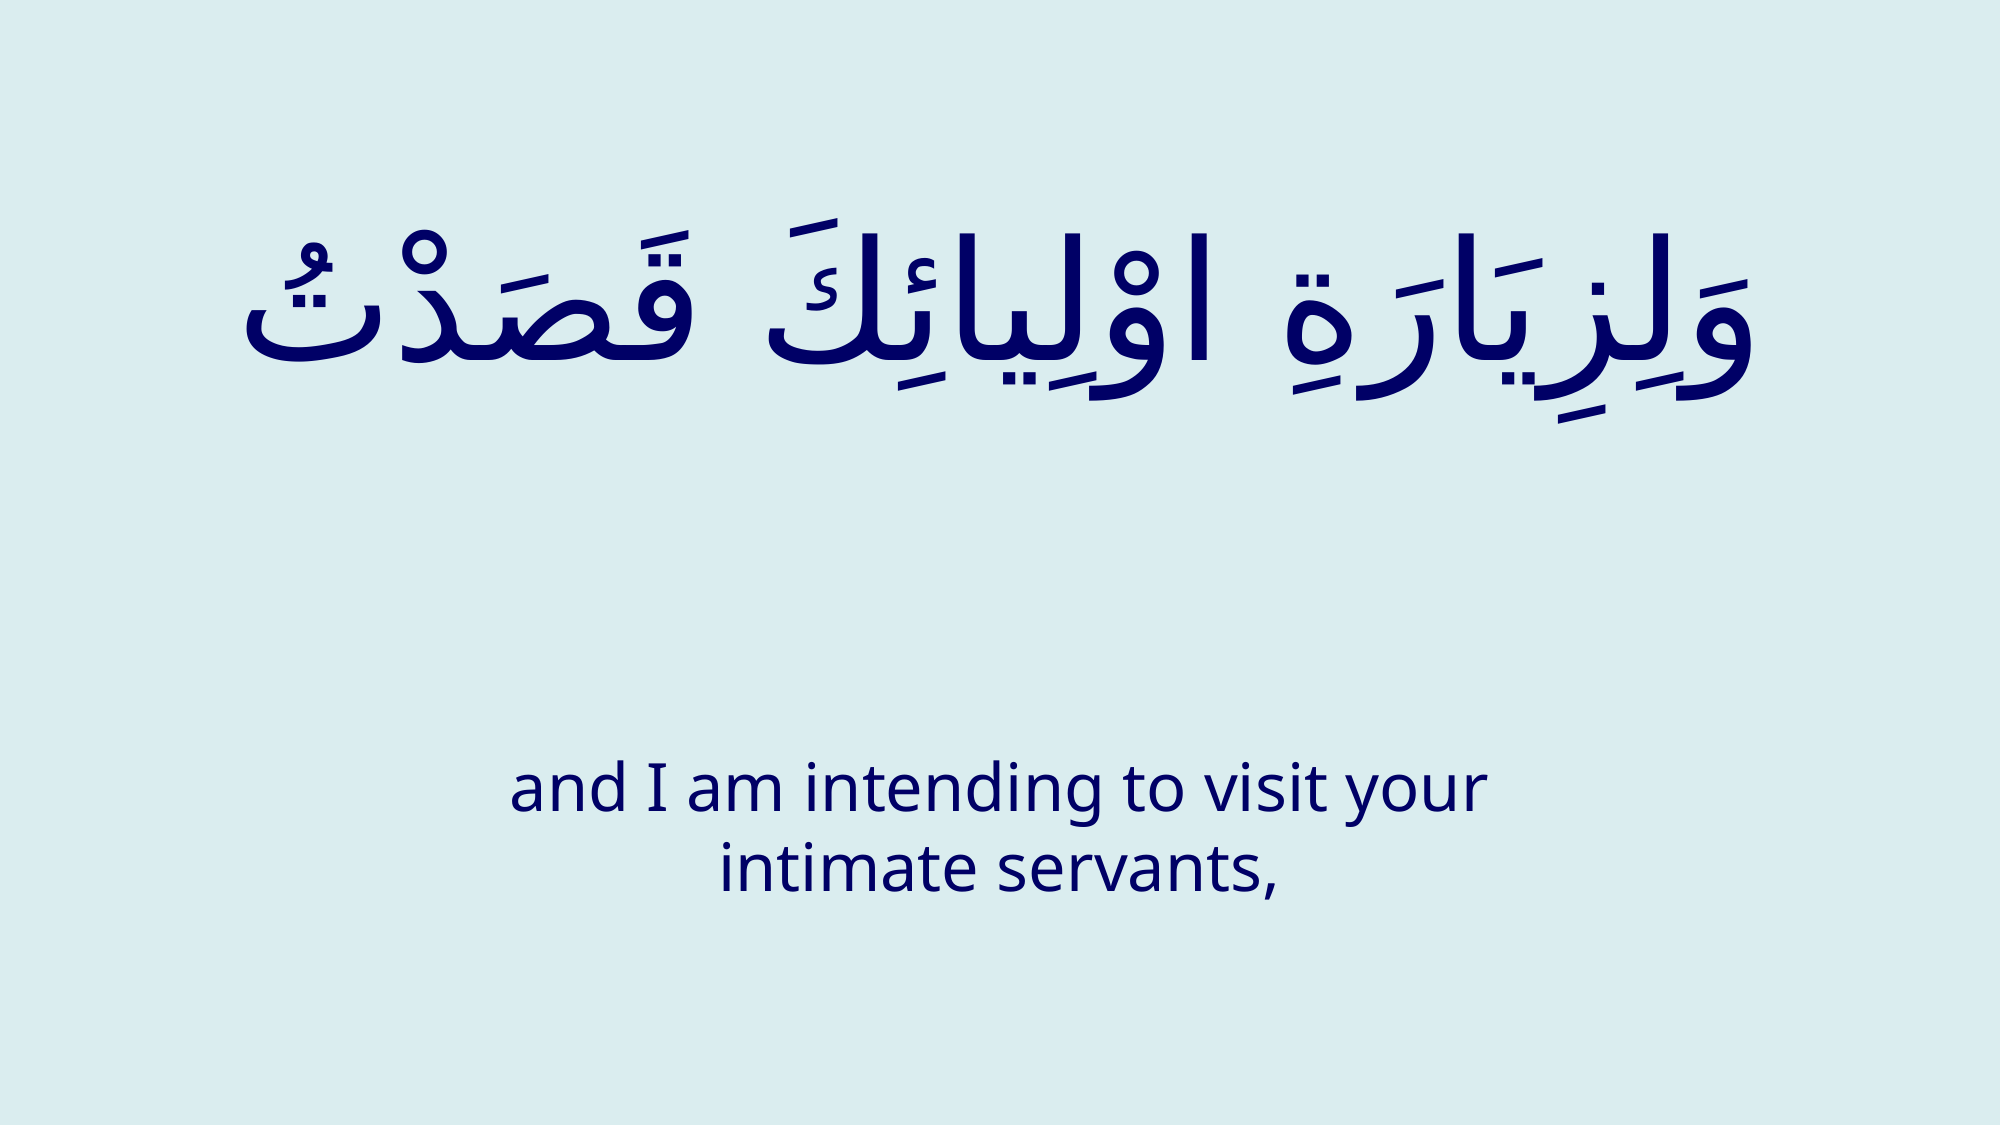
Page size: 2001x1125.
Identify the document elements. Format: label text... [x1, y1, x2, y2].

title وَلِزِيَارَةِ اوْلِيائِكَ قَصَدْتُ [0, 200, 2000, 388]
list and I am intending to visit your intimate servants, [356, 737, 1644, 1050]
